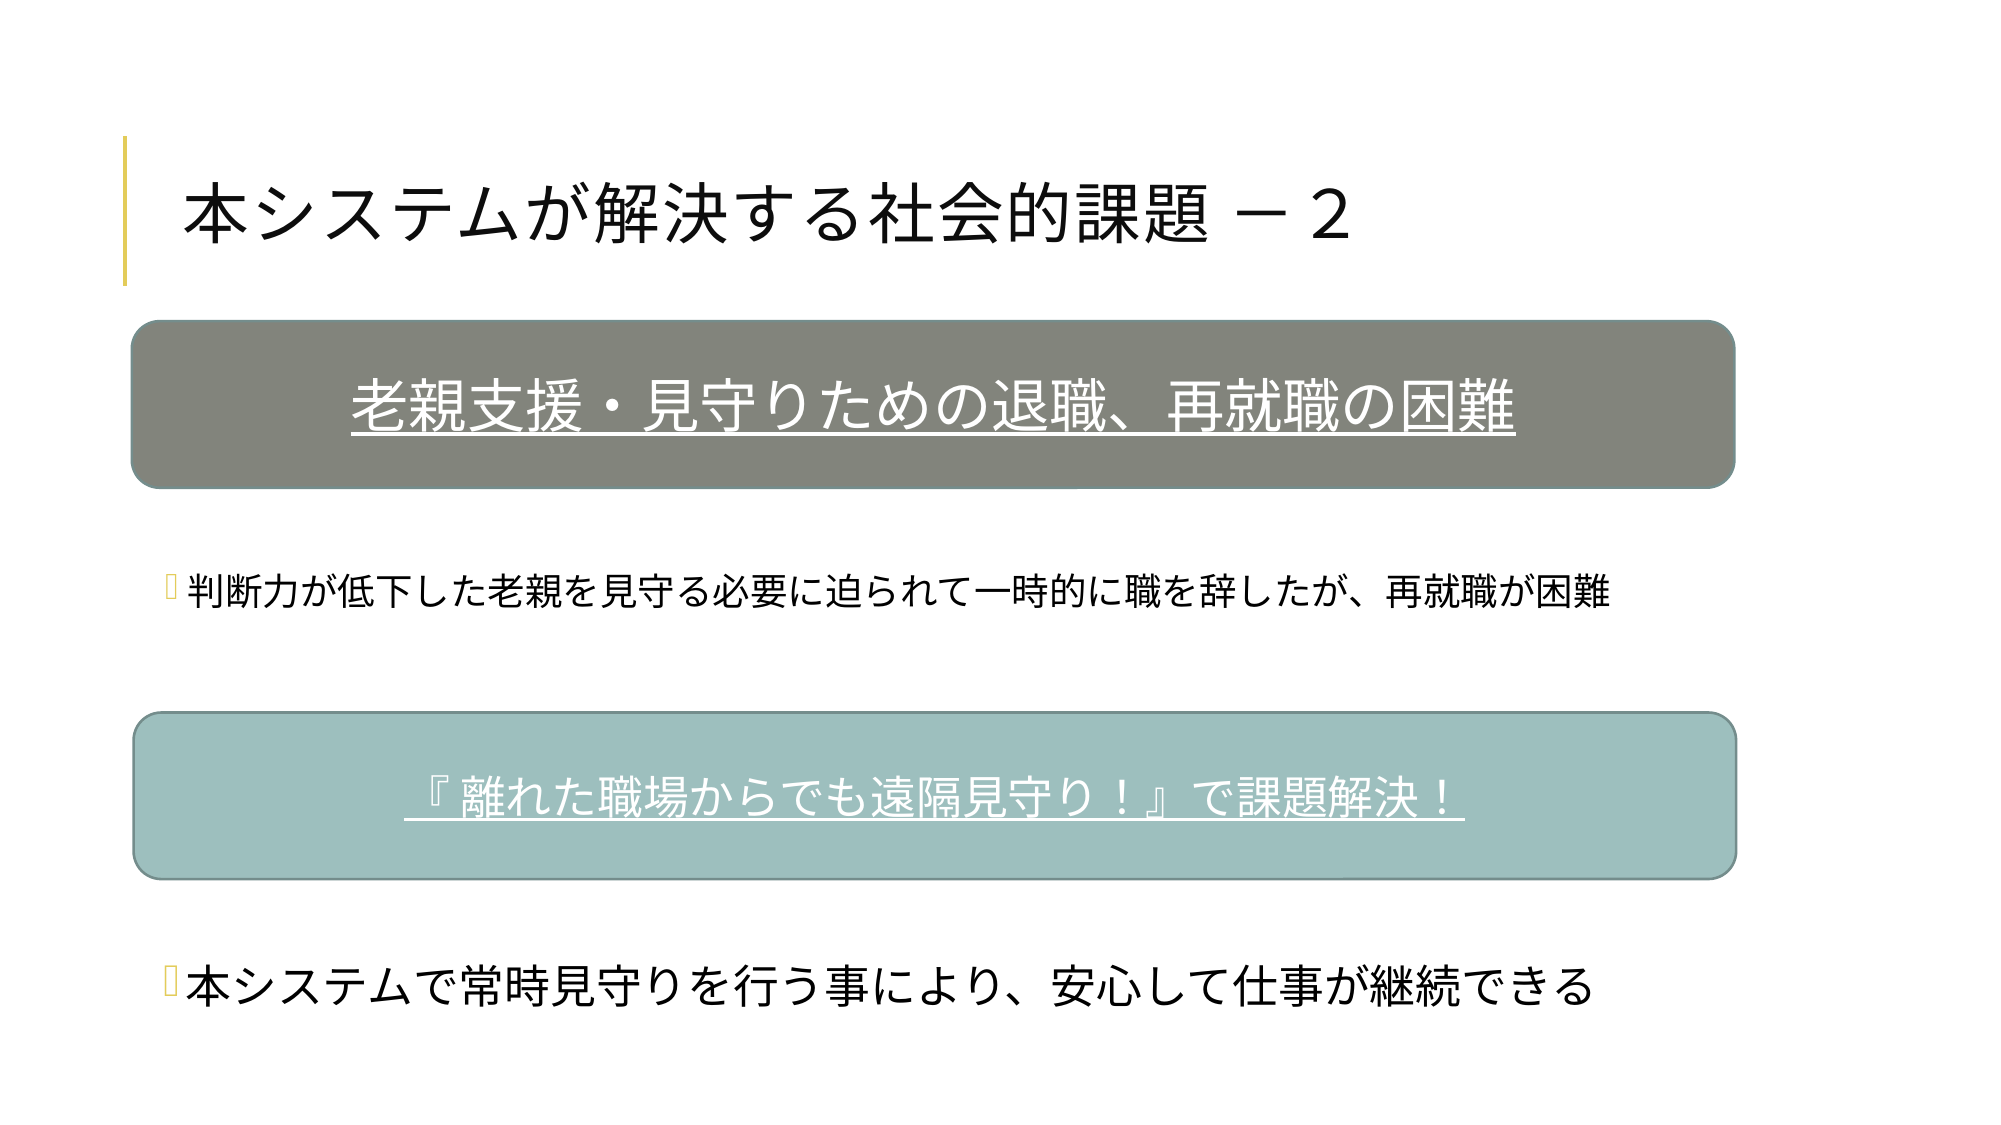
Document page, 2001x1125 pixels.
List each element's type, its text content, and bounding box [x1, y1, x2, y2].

list 判断力が低下した老親を見守る必要に迫られて一時的に職を辞したが、再就職が困難 [136, 515, 1908, 716]
text_box 本システムで常時見守りを行う事により、安心して仕事が継続できる [134, 956, 1907, 1125]
title 本システムが解決する社会的課題 －２ [167, 96, 1763, 342]
text_box 老親支援・見守りための退職、再就職の困難 [130, 319, 1736, 490]
text_box 『 離れた職場からでも遠隔見守り！』で課題解決！ [132, 711, 1738, 881]
